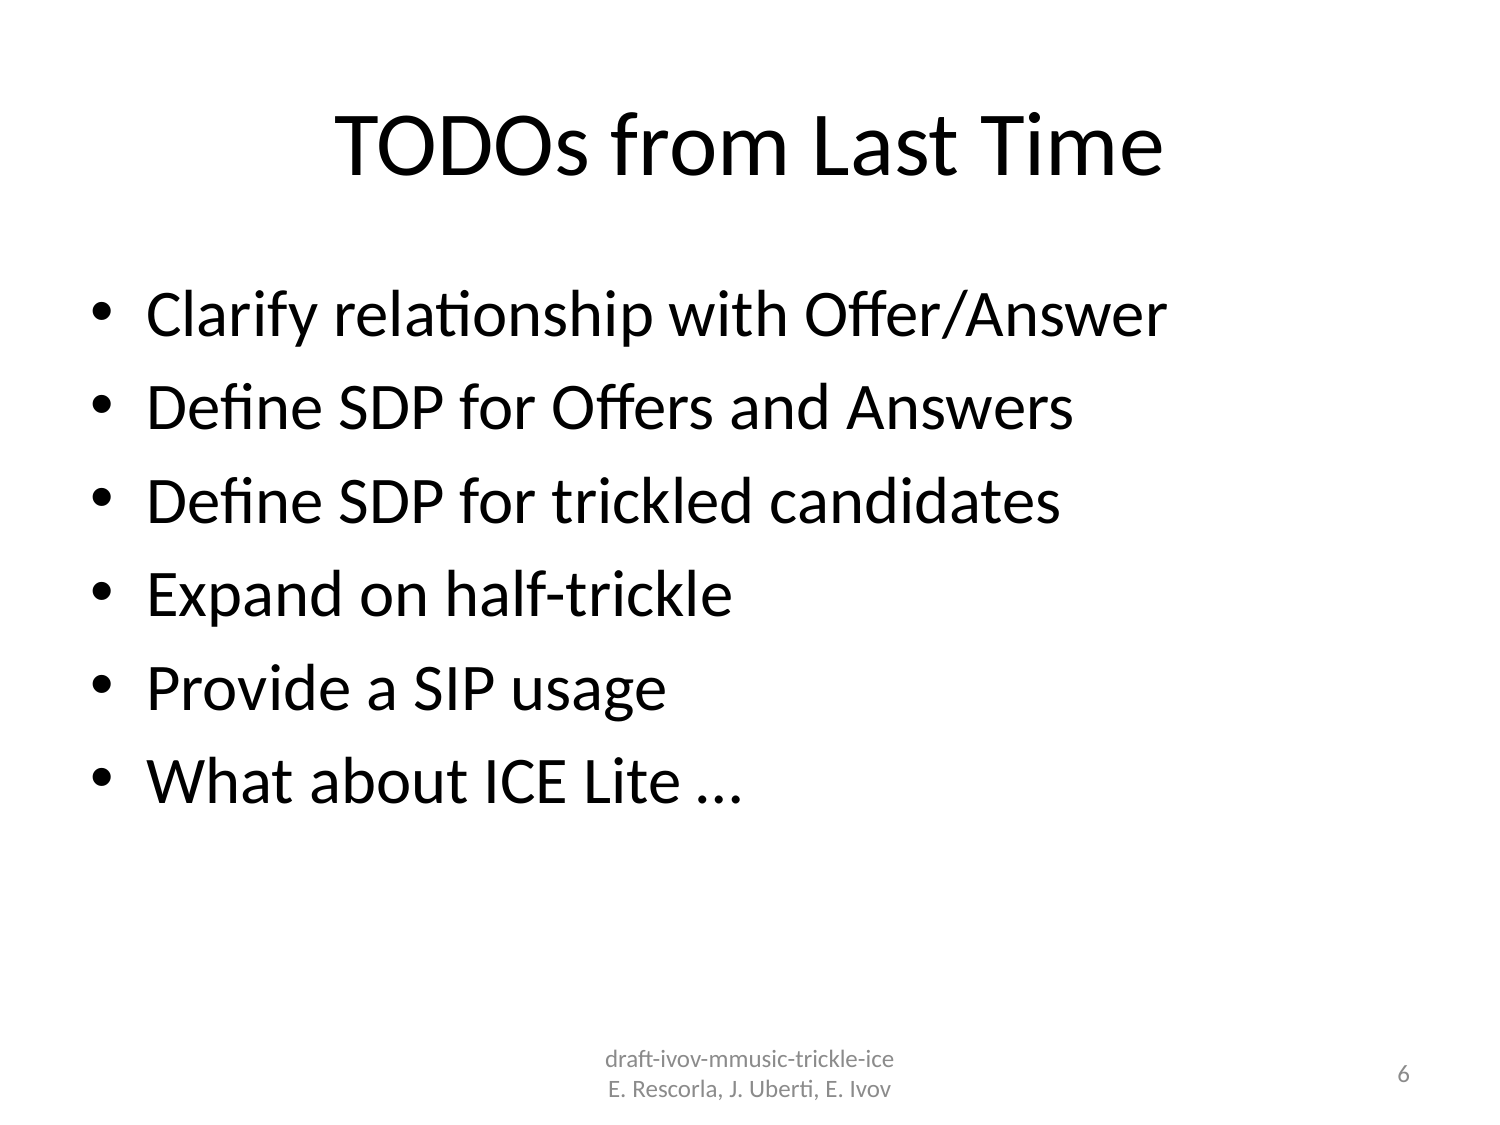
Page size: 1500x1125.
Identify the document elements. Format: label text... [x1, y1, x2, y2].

footer draft-ivov-mmusic-trickle-ice E. Rescorla, J. Uberti, E. Ivov [512, 1042, 988, 1103]
slide_number 6 [1074, 1042, 1425, 1103]
list Clarify relationship with Offer/Answer Define SDP for Offers and Answers Define SDP for trickled candidates Expand on half-trickle Provide a SIP usage What about ICE Lite … [75, 262, 1425, 1005]
title TODOs from Last Time [75, 45, 1425, 233]
